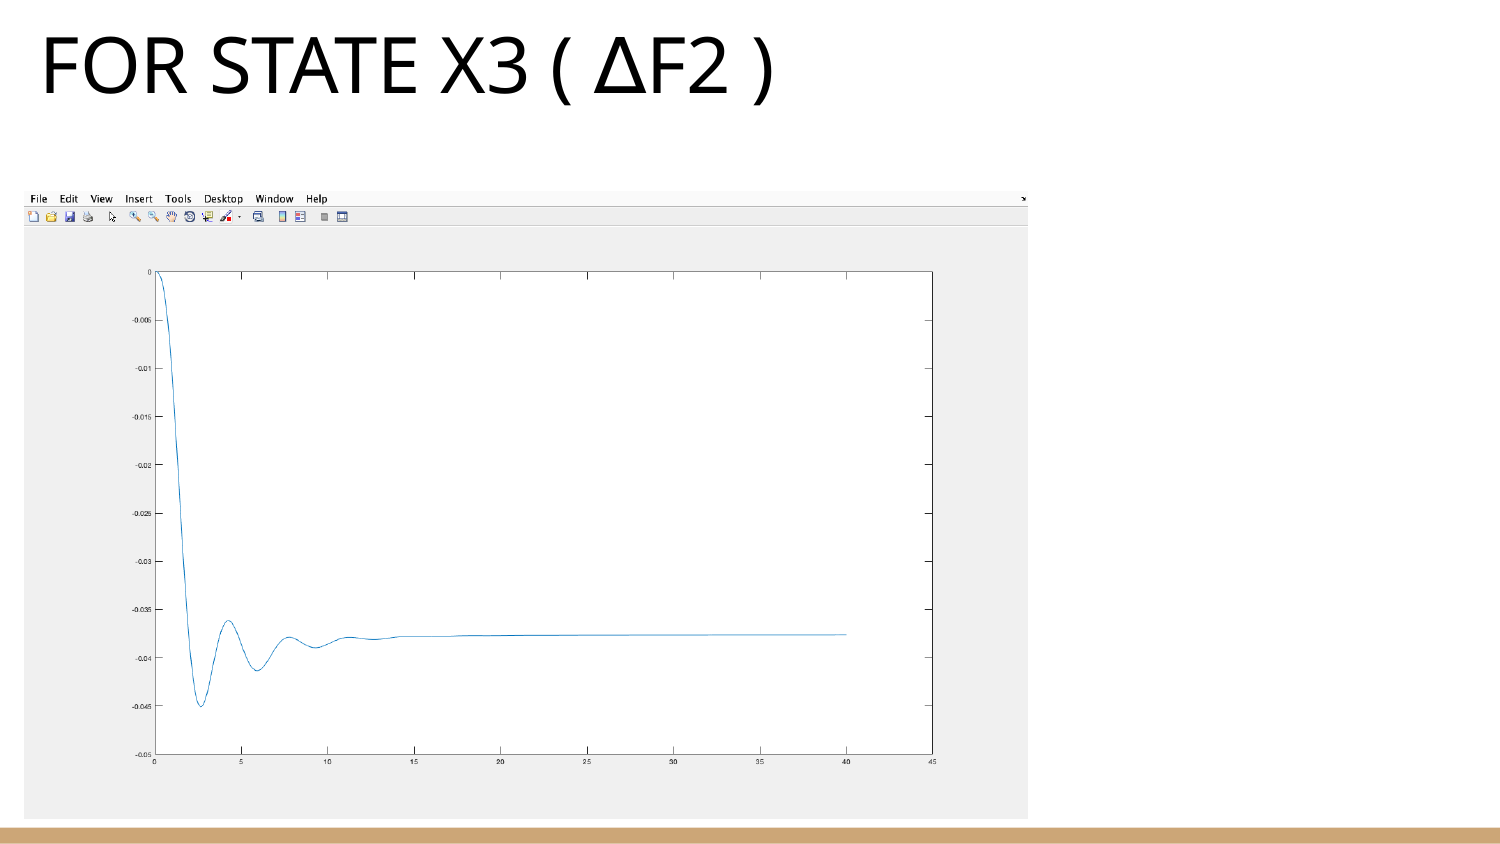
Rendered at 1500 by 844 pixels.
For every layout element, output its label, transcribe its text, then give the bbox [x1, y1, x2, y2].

picture [24, 191, 1029, 819]
title FOR STATE X3 ( ∆F2 ) [24, 0, 1423, 125]
